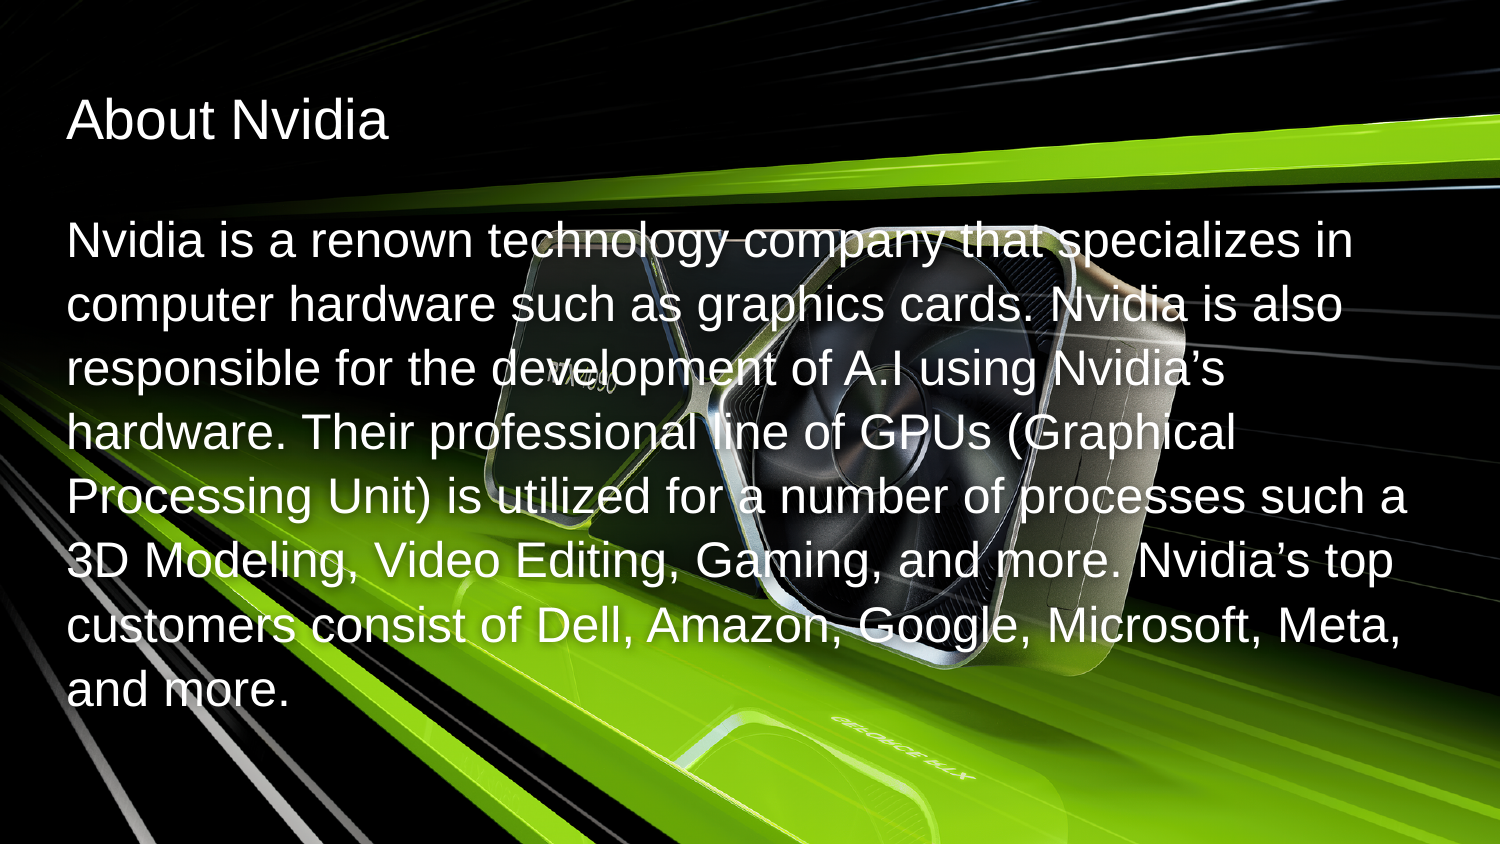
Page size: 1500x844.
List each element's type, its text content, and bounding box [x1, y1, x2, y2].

picture [0, 0, 1500, 844]
list Nvidia is a renown technology company that specializes in computer hardware such as graphics cards. Nvidia is also responsible for the development of A.I using Nvidia’s hardware. Their professional line of GPUs (Graphical Processing Unit) is utilized for a number of processes such a 3D Modeling, Video Editing, Gaming, and more. Nvidia’s top customers consist of Dell, Amazon, Google, Microsoft, Meta, and more. [51, 189, 1449, 750]
title About Nvidia [51, 72, 1449, 167]
